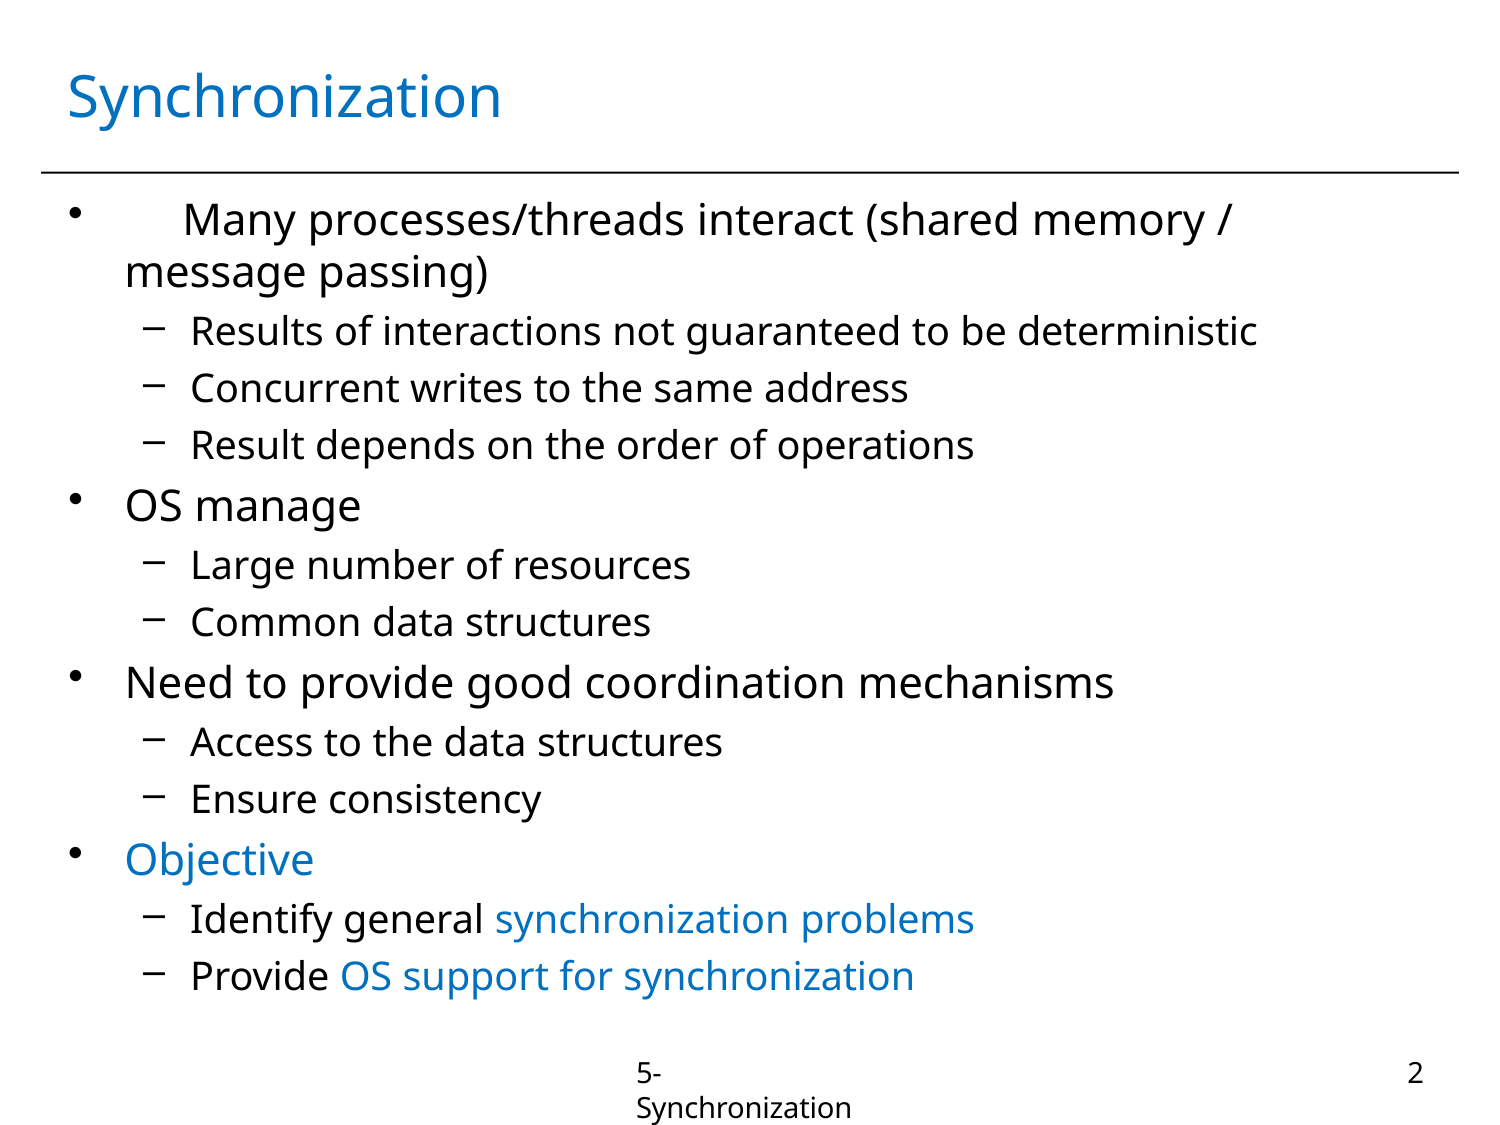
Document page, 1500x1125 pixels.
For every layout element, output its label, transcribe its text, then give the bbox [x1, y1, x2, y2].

footer 5-Synchronization [633, 1029, 867, 1125]
text_box Many processes/threads interact (shared memory / message passing) Results of interactions not guaranteed to be deterministic Concurrent writes to the same address Result depends on the order of operations OS manage Large number of resources Common data structures Need to provide good coordination mechanisms Access to the data structures Ensure consistency Objective Identify general synchronization problems Provide OS support for synchronization [66, 189, 1298, 999]
title Synchronization [65, 57, 1392, 248]
slide_number 2 [1401, 1052, 1448, 1125]
